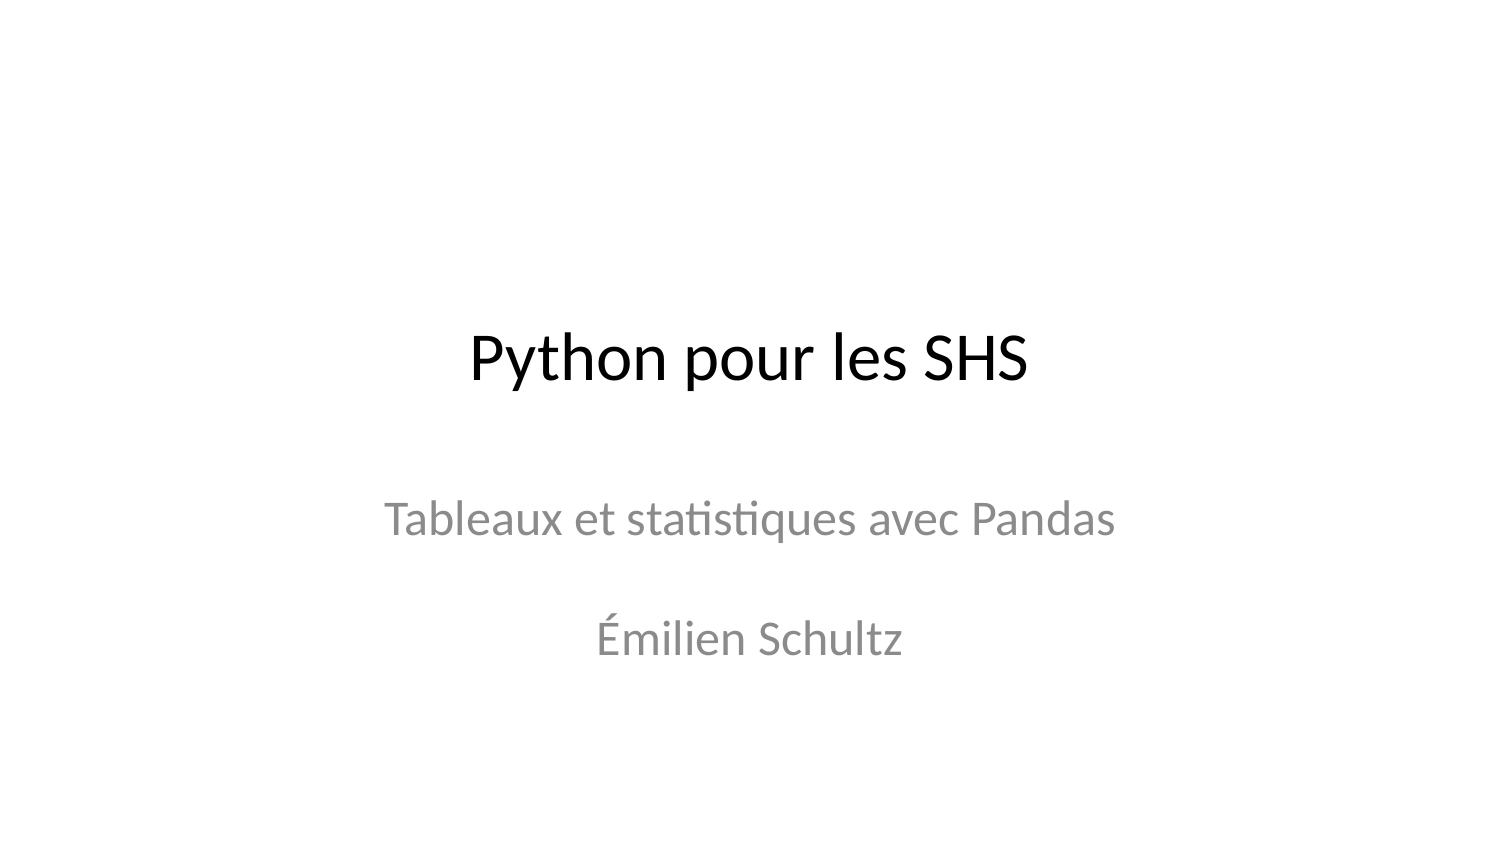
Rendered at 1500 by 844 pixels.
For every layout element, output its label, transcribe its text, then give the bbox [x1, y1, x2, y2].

title Python pour les SHS [112, 262, 1388, 443]
subtitle Tableaux et statistiques avec Pandas Émilien Schultz [225, 478, 1275, 694]
